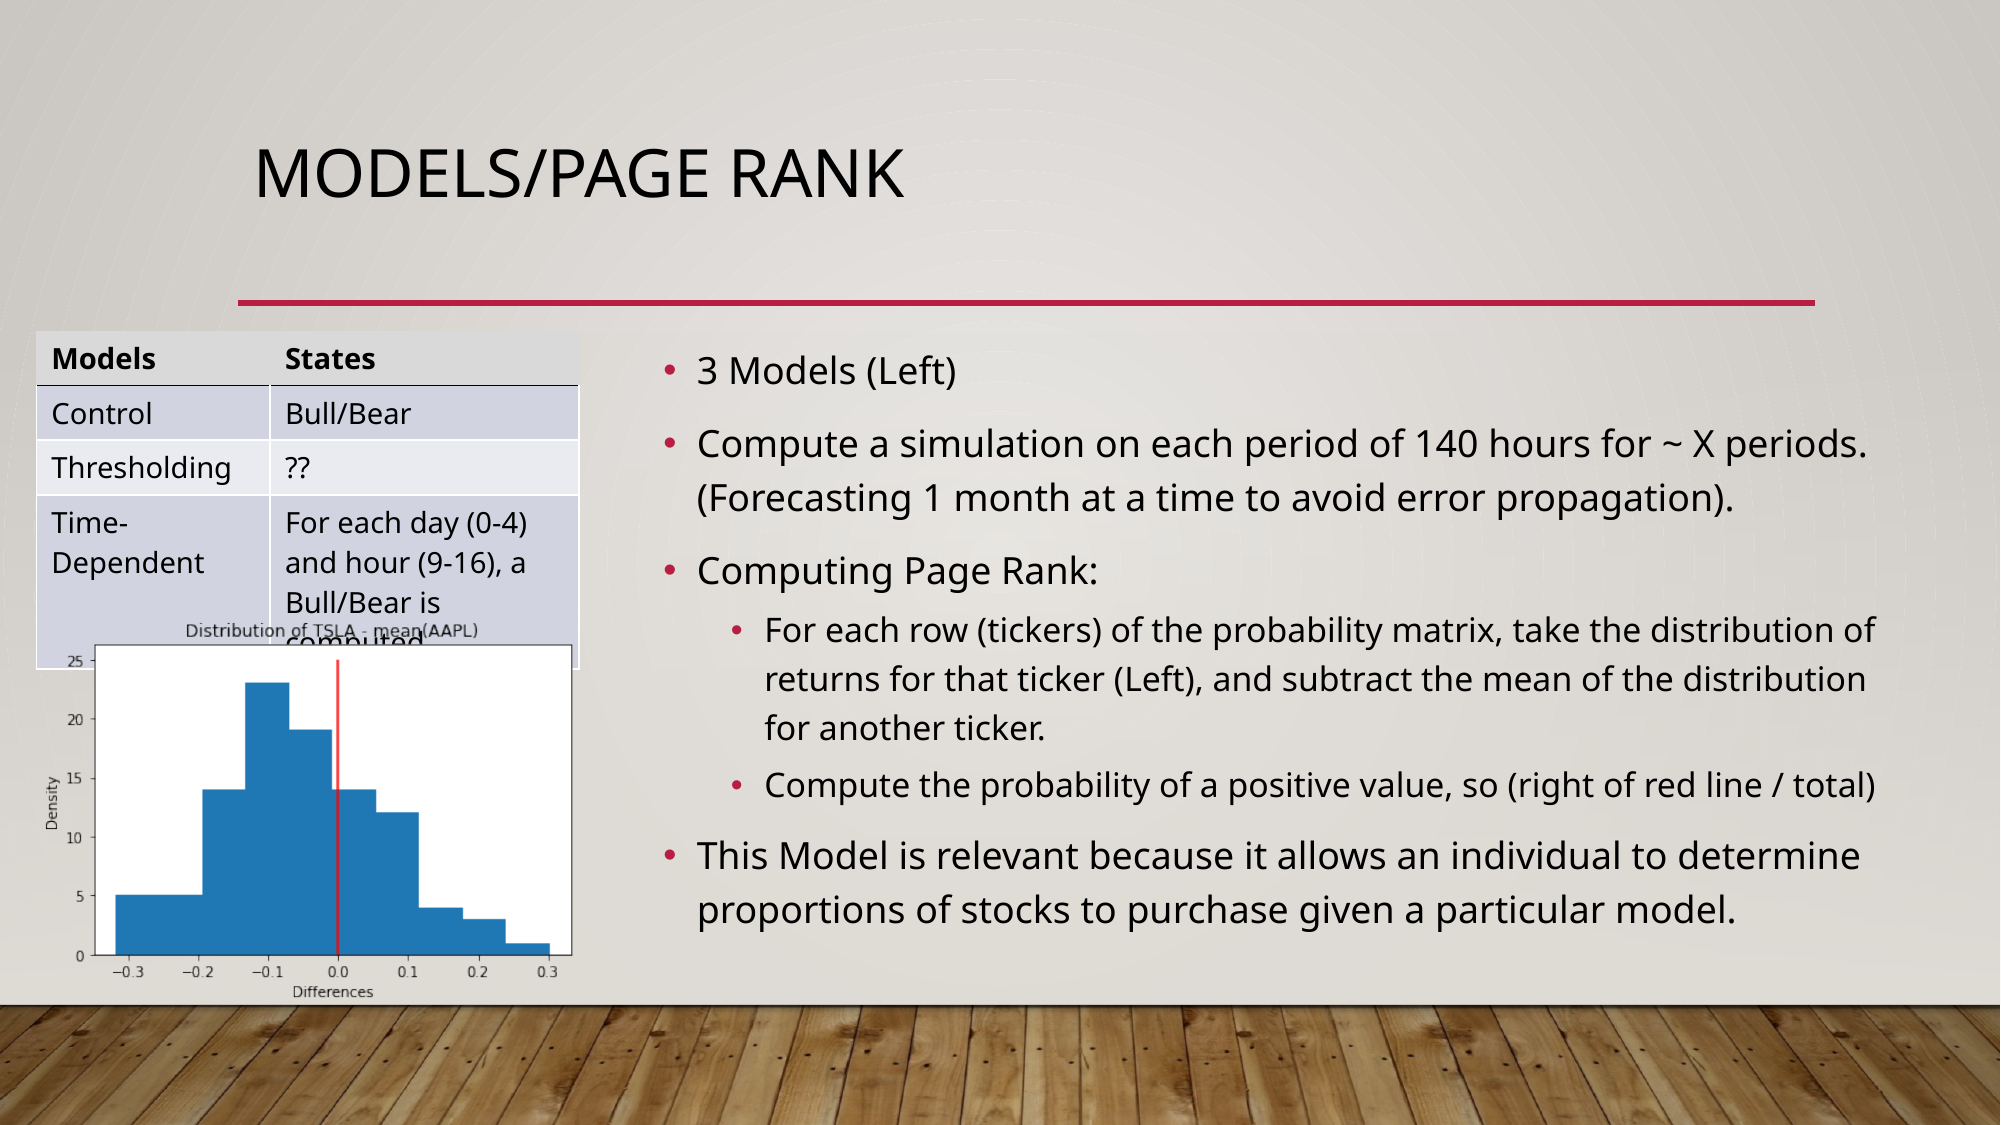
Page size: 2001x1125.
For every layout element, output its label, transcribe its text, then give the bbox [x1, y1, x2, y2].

table_cell Thresholding [37, 441, 269, 494]
table_cell Bull/Bear [271, 386, 578, 439]
table_cell ?? [271, 441, 578, 494]
table_cell Time-Dependent [37, 496, 269, 613]
picture [0, 613, 2000, 1125]
table_cell For each day (0-4) and hour (9-16), a Bull/Bear is computed [271, 496, 578, 613]
table_header Models [36, 331, 270, 385]
list 3 Models (Left) Compute a simulation on each period of 140 hours for ~ X periods. (Forecasting 1 month at a time to avoid error propagation). Computing Page Rank: For each row (tickers) of the probability matrix, take the distribution of returns for that ticker (Left), and subtract the mean of the distribution for another ticker. Compute the probability of a positive value, so (right of red line / total) This Model is relevant because it allows an individual to determine proportions of stocks to purchase given a particular model. [648, 330, 1906, 993]
table_header States [270, 331, 579, 385]
table_cell Control [37, 386, 269, 439]
title Models/Page Rank [238, 131, 1814, 305]
